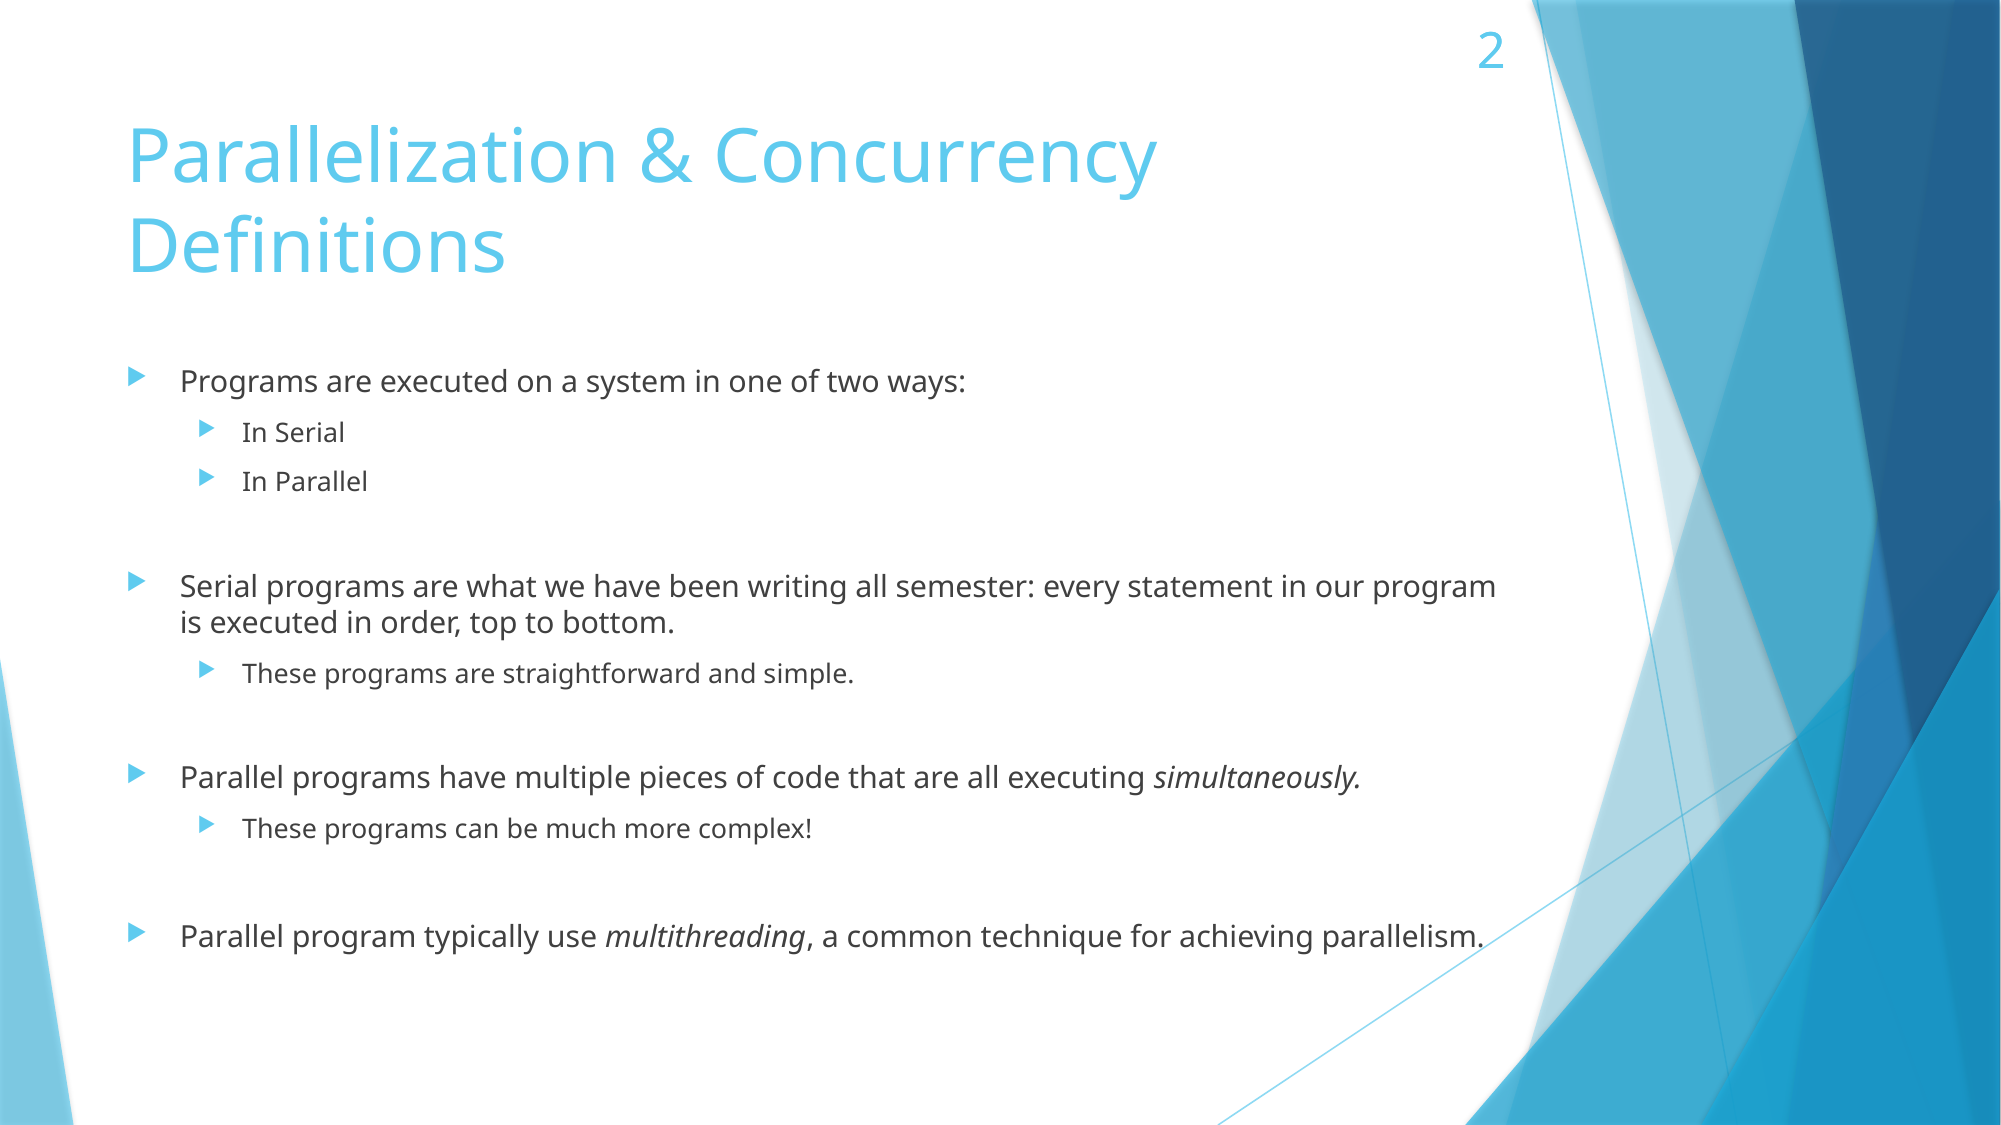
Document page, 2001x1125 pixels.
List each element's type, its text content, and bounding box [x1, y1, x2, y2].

title Parallelization & Concurrency Definitions [111, 99, 1522, 317]
list Programs are executed on a system in one of two ways: In Serial In Parallel Serial programs are what we have been writing all semester: every statement in our program is executed in order, top to bottom. These programs are straightforward and simple. Parallel programs have multiple pieces of code that are all executing simultaneously. These programs can be much more complex! Parallel program typically use multithreading, a common technique for achieving parallelism. [111, 354, 1522, 992]
